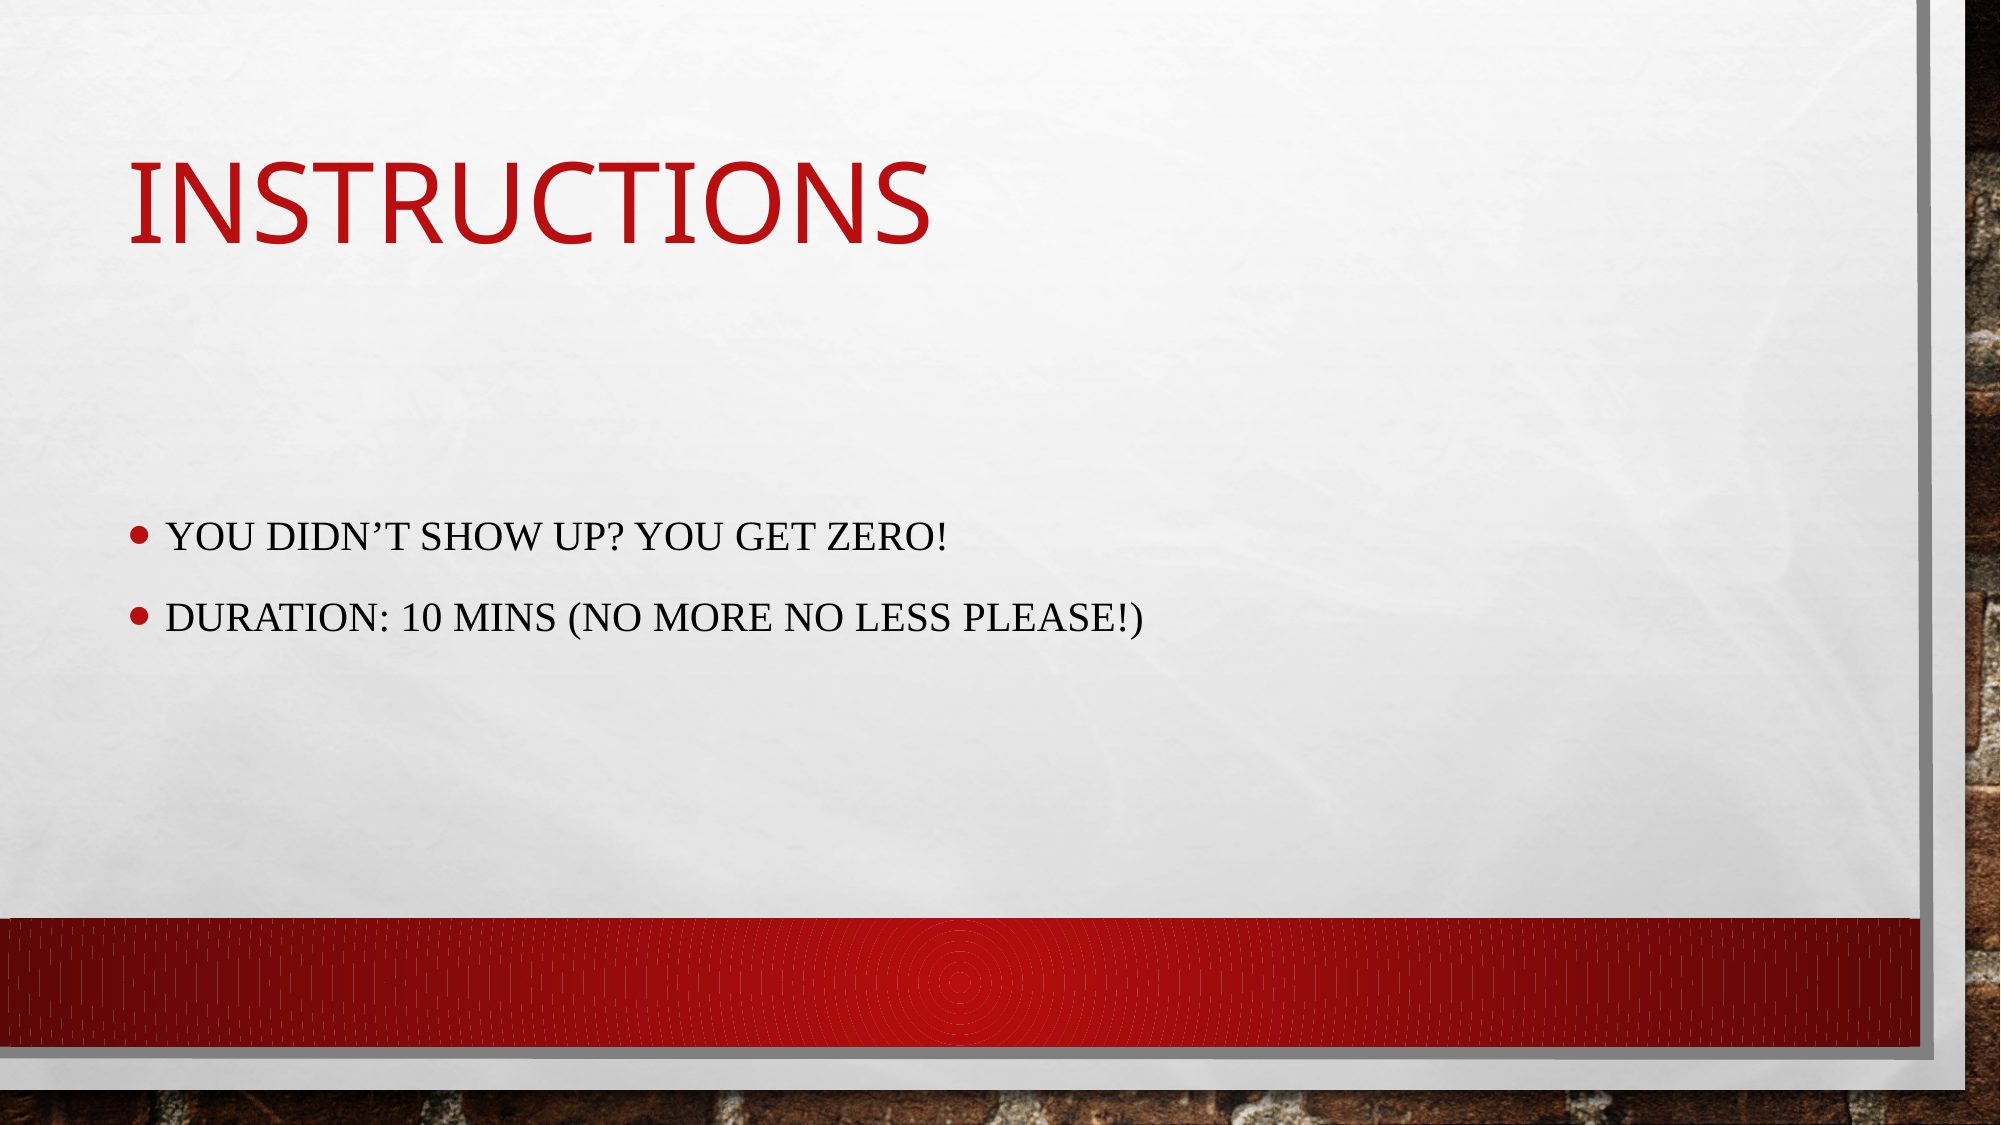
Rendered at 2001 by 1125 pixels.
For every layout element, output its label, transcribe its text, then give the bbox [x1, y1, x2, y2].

title Instructions [112, 112, 1818, 302]
list You didn’t show up? You get zero! Duration: 10 mins (no more no less please!) [112, 338, 1818, 882]
picture [0, 0, 2000, 1125]
